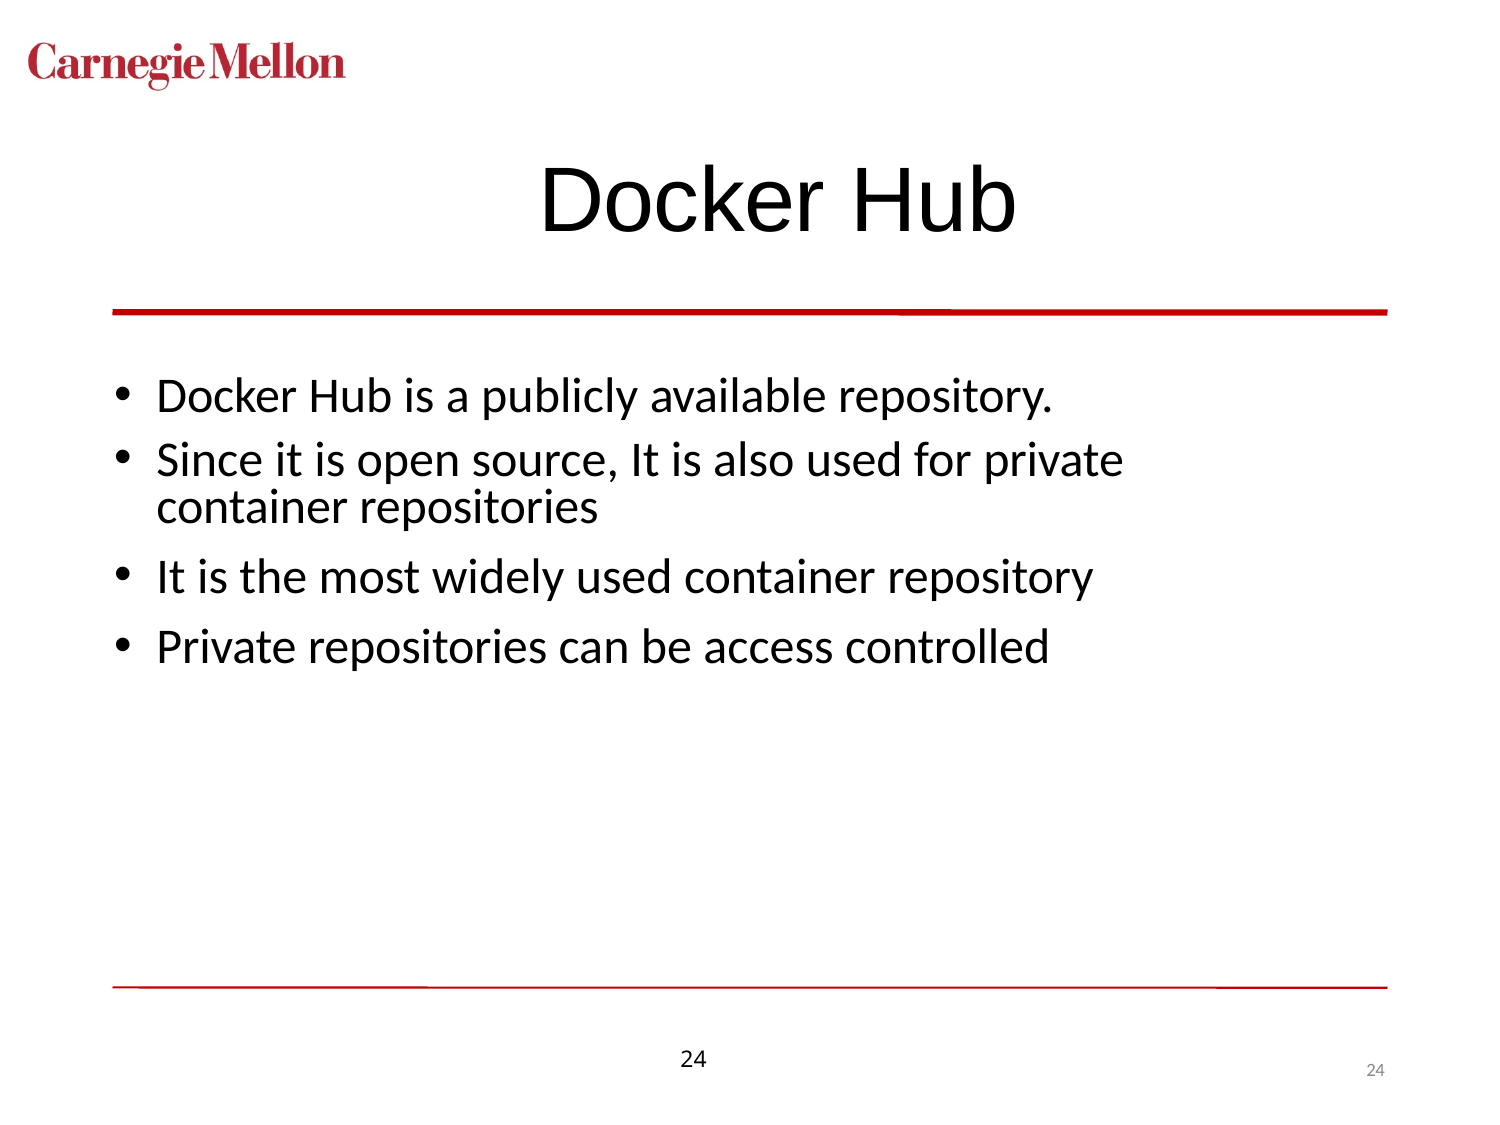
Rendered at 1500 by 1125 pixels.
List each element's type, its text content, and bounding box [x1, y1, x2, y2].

title Docker Hub [118, 99, 1059, 289]
slide_number 24 [1361, 1060, 1392, 1125]
picture [24, 37, 349, 92]
text_box Docker Hub is a publicly available repository. Since it is open source, It is also used for private container repositories It is the most widely used container repository Private repositories can be access controlled [112, 350, 1185, 674]
